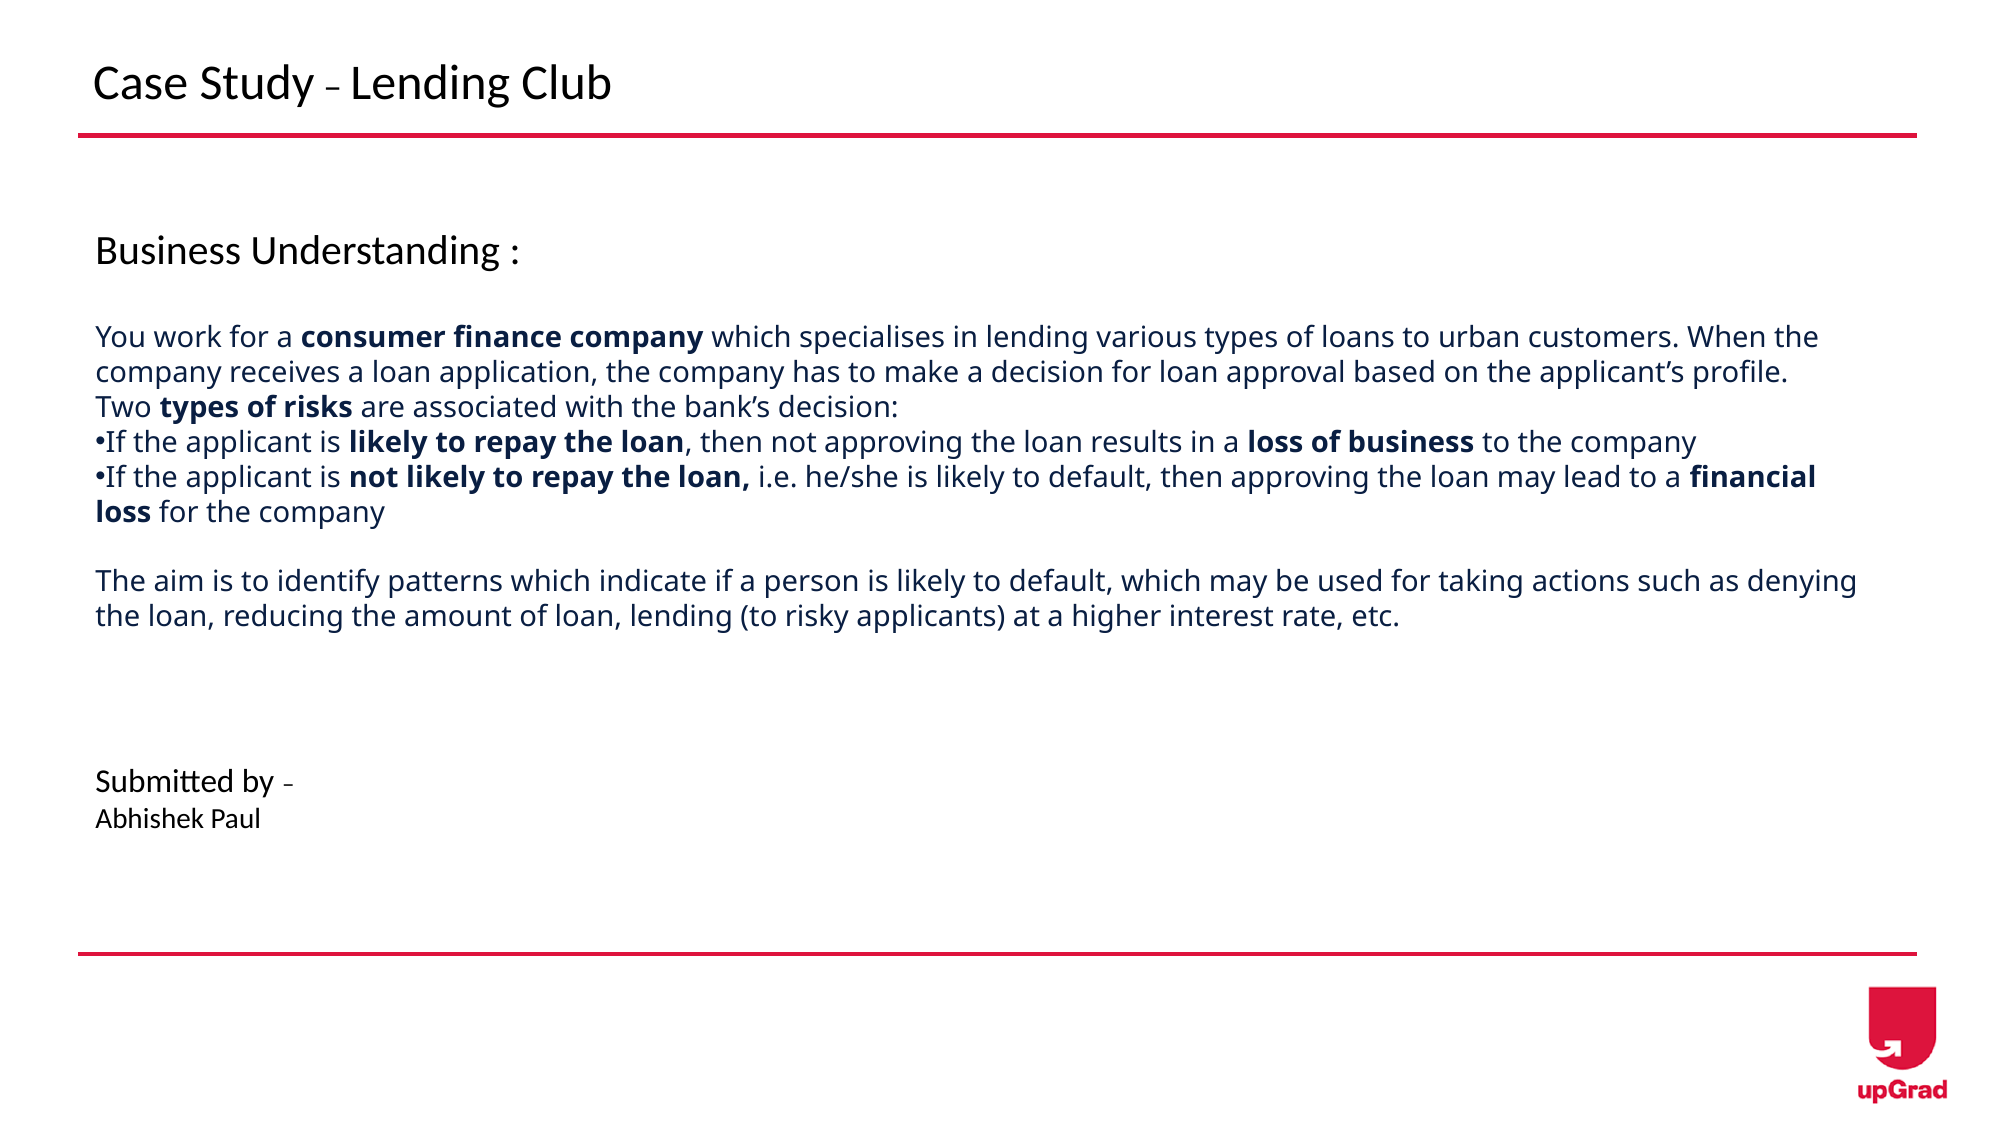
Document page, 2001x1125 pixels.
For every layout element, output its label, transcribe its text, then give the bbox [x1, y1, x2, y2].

text_box Business Understanding : You work for a consumer finance company which specialises in lending various types of loans to urban customers. When the company receives a loan application, the company has to make a decision for loan approval based on the applicant’s profile. Two types of risks are associated with the bank’s decision: If the applicant is likely to repay the loan, then not approving the loan results in a loss of business to the company If the applicant is not likely to repay the loan, i.e. he/she is likely to default, then approving the loan may lead to a financial loss for the company The aim is to identify patterns which indicate if a person is likely to default, which may be used for taking actions such as denying the loan, reducing the amount of loan, lending (to risky applicants) at a higher interest rate, etc. [80, 170, 1920, 686]
picture [1809, 964, 2000, 1125]
text_box Submitted by – Abhishek Paul [80, 751, 1219, 842]
text_box Case Study – Lending Club [78, 41, 1217, 117]
